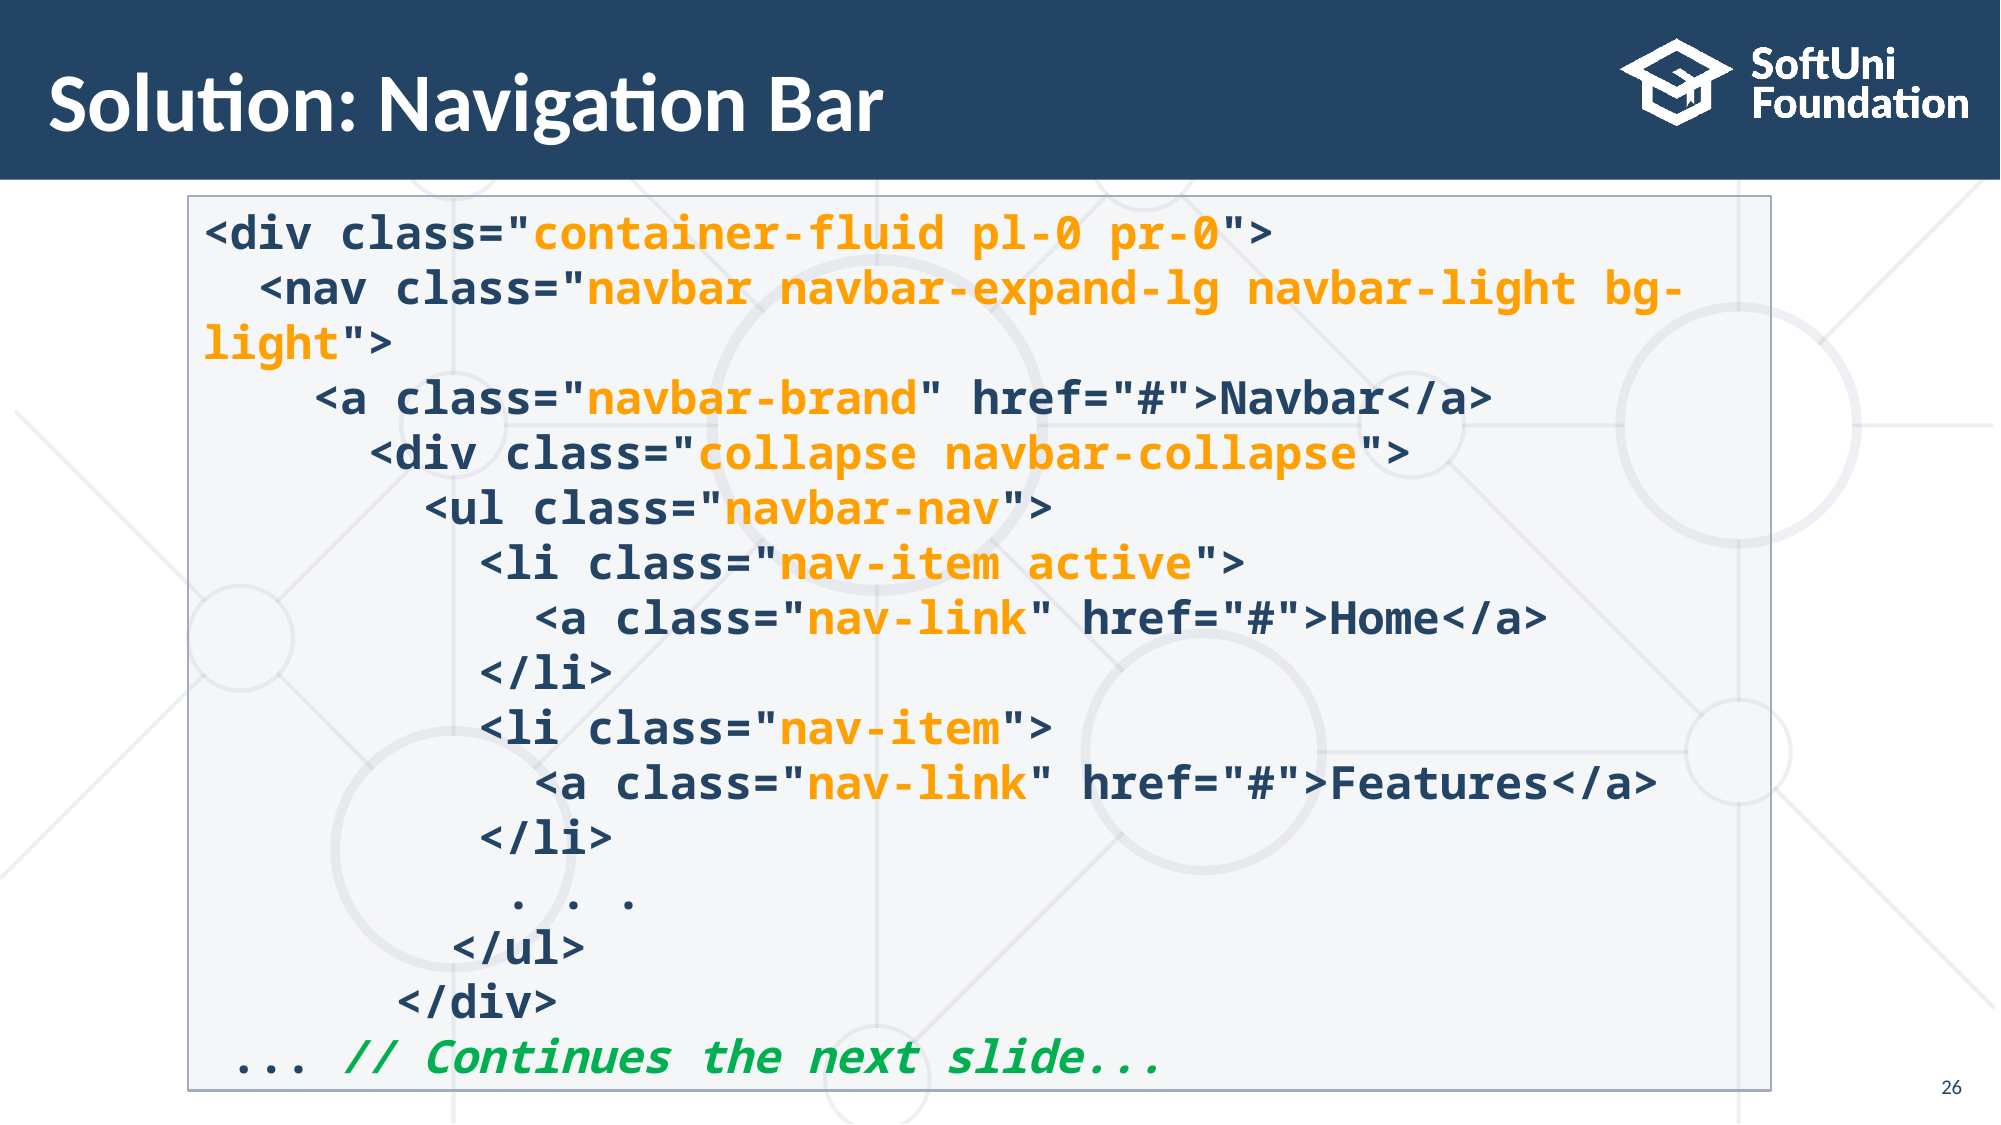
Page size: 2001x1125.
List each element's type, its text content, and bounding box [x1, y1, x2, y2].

picture [1619, 38, 1968, 126]
slide_number 26 [1897, 1070, 1969, 1103]
text_box <div class="container-fluid pl-0 pr-0"> <nav class="navbar navbar-expand-lg navbar-light bg-light"> <a class="navbar-brand" href="#">Navbar</a> <div class="collapse navbar-collapse"> <ul class="navbar-nav"> <li class="nav-item active"> <a class="nav-link" href="#">Home</a> </li> <li class="nav-item"> <a class="nav-link" href="#">Features</a> </li> . . . </ul> </div> ... // Continues the next slide... [187, 196, 1772, 1091]
title Solution: Navigation Bar [31, 6, 1603, 189]
